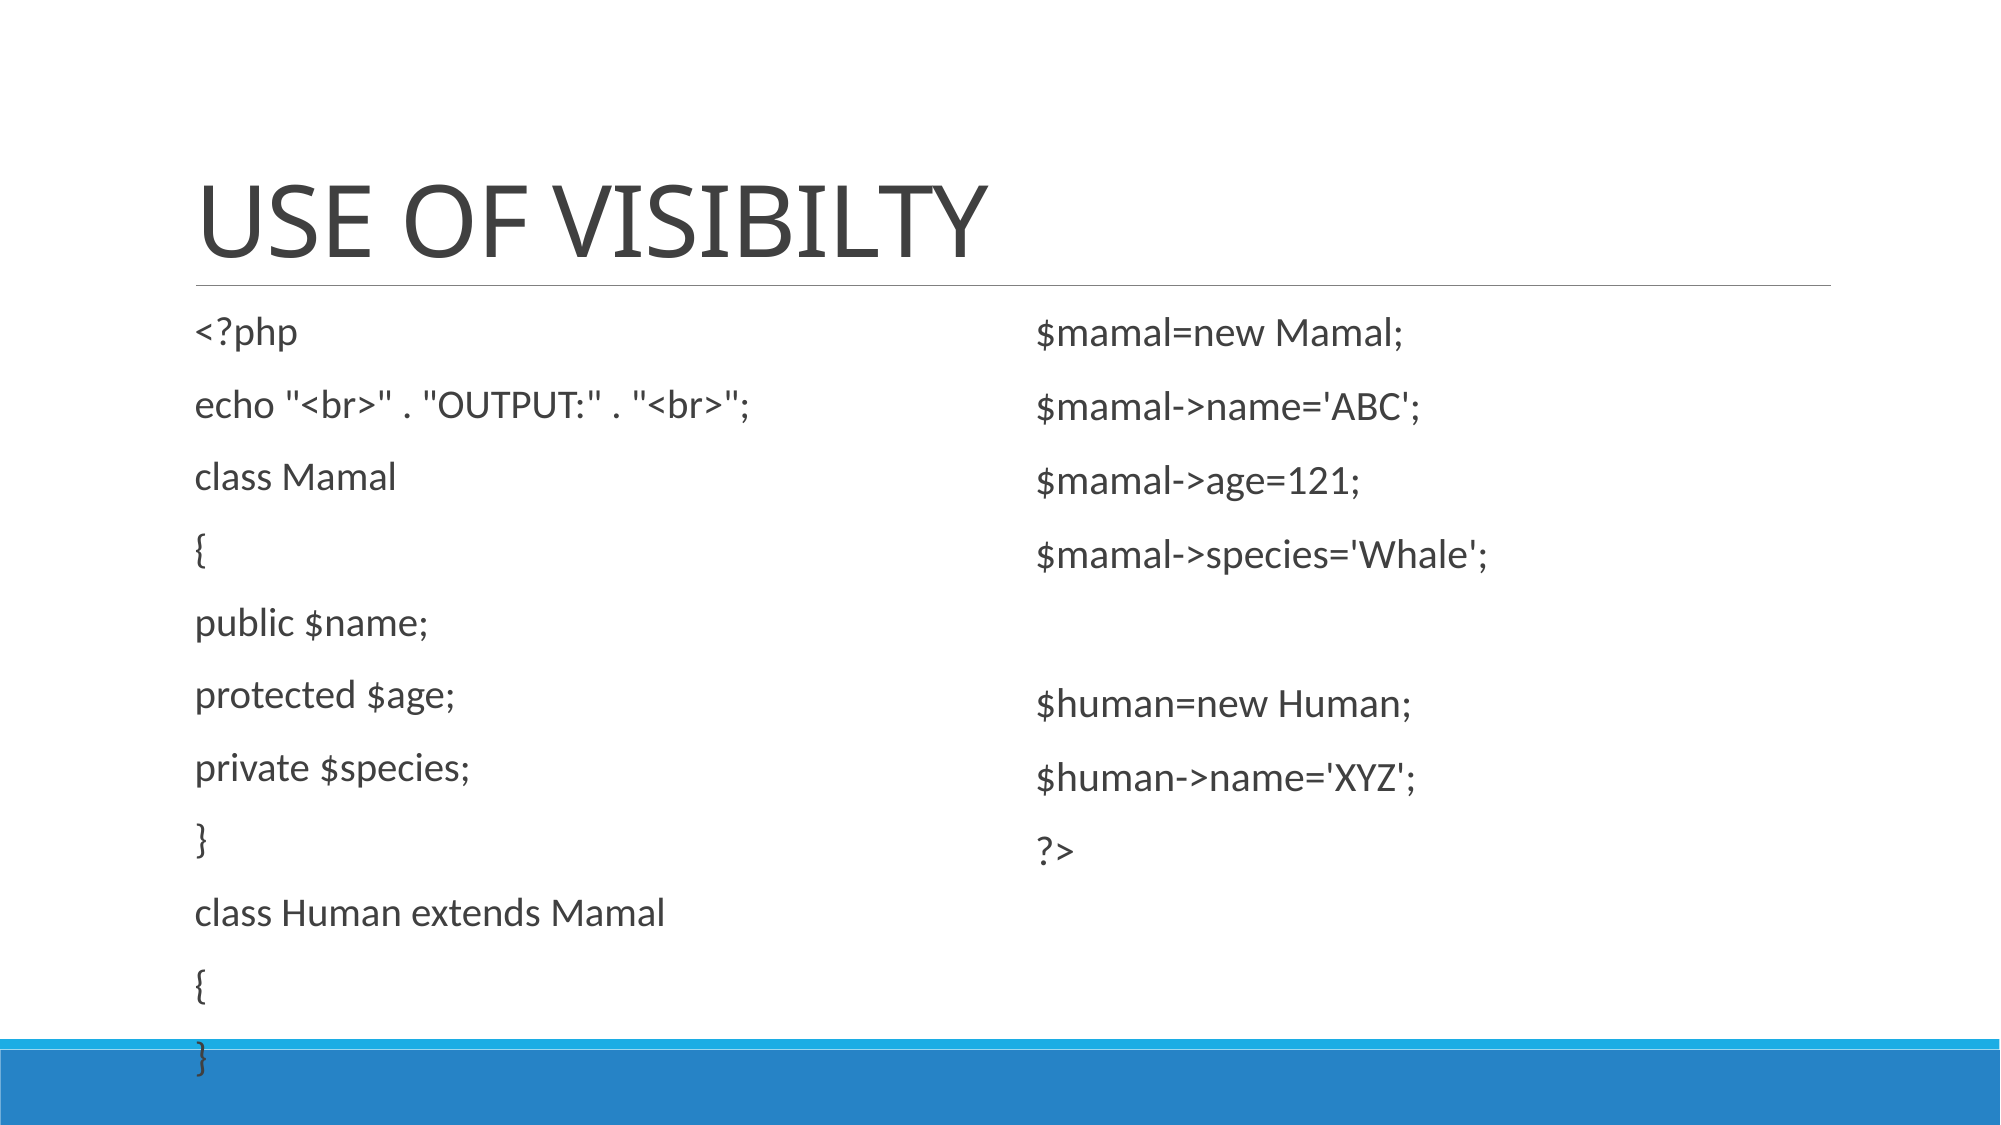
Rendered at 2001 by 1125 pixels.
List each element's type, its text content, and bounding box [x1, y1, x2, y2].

title USE OF VISIBILTY [180, 47, 1830, 285]
list <?php echo "<br>" . "OUTPUT:" . "<br>"; class Mamal { public $name; protected $age; private $species; } class Human extends Mamal { } [180, 302, 990, 1089]
list $mamal=new Mamal; $mamal->name='ABC'; $mamal->age=121; $mamal->species='Whale'; $human=new Human; $human->name='XYZ'; ?> [1020, 302, 1830, 1071]
